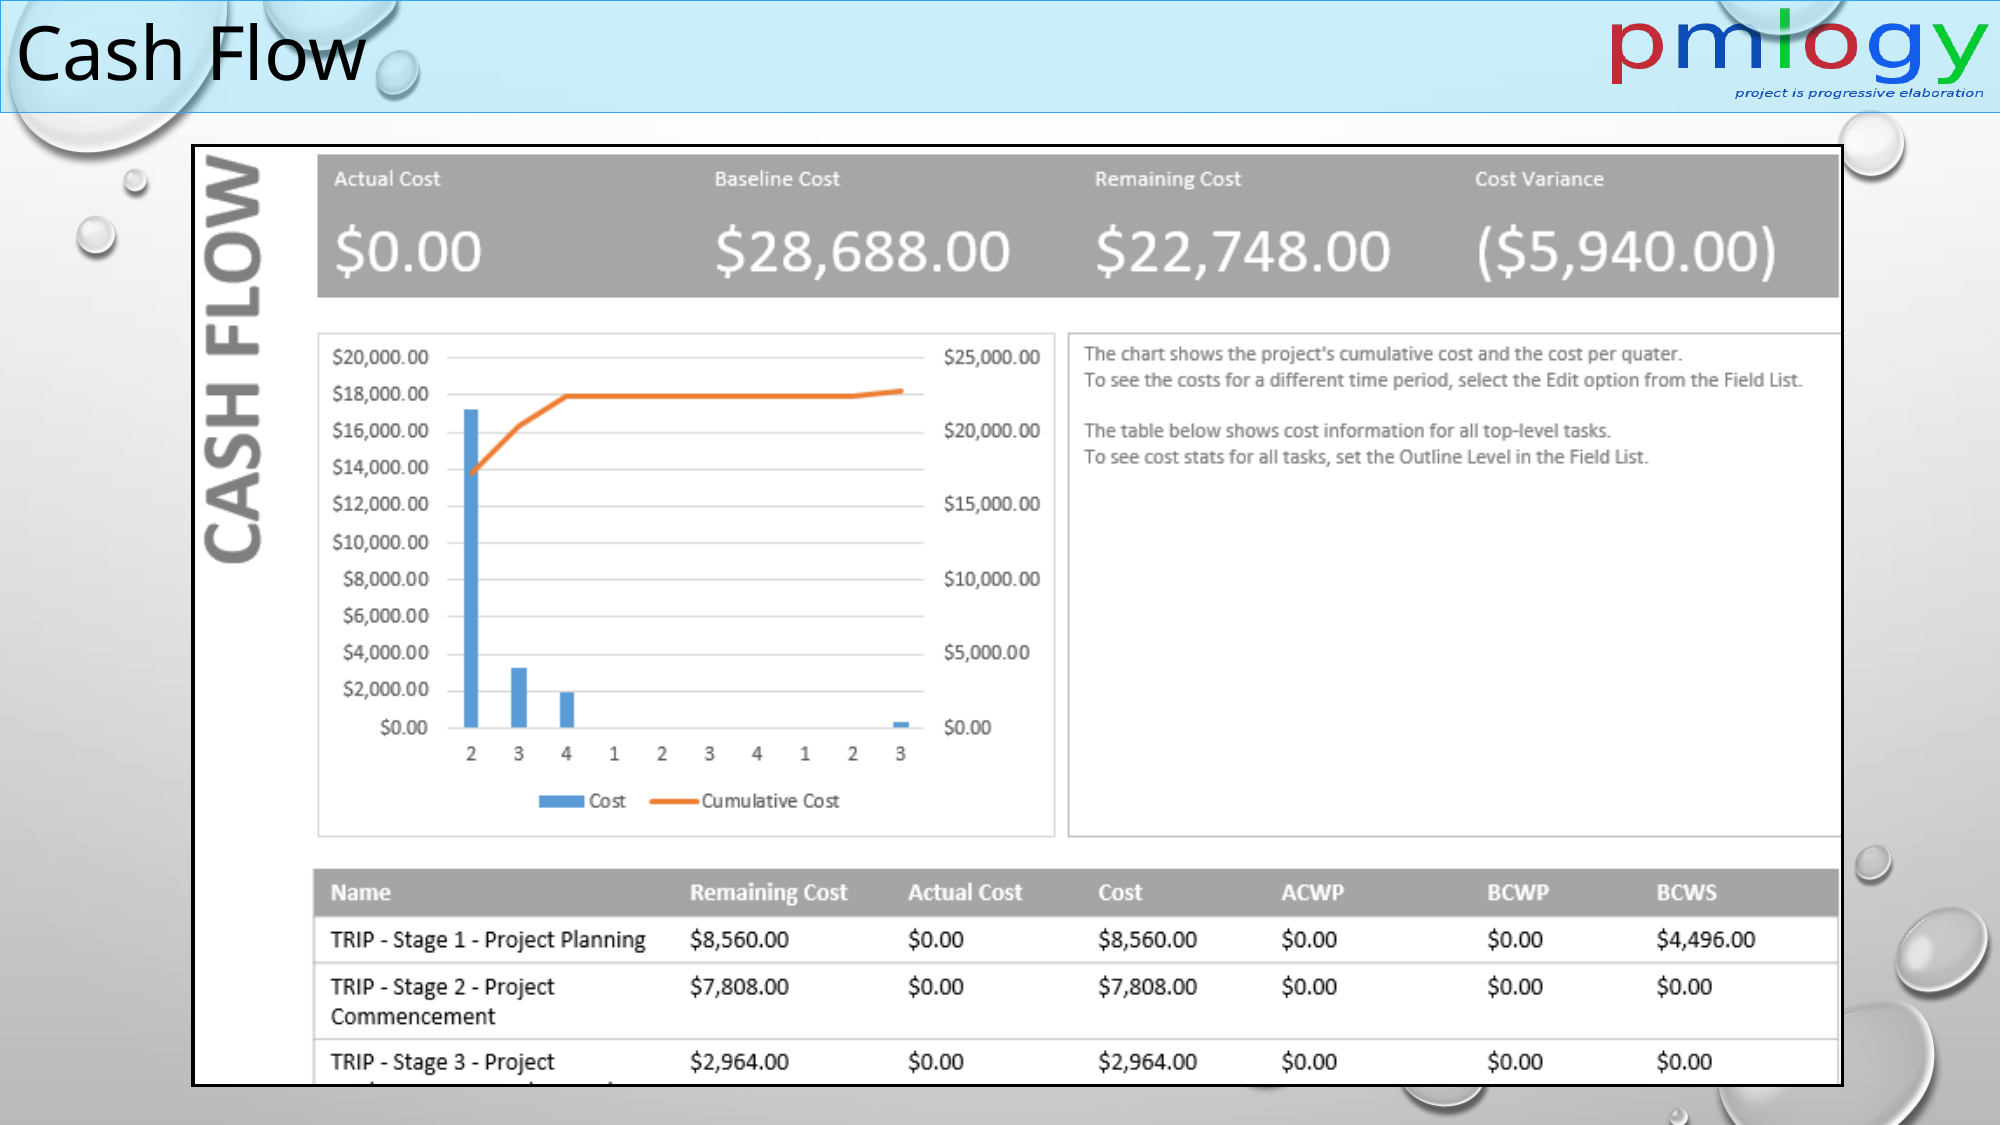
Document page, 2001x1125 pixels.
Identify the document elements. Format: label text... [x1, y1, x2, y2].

title Cash Flow [0, 0, 2000, 113]
picture [0, 0, 2001, 1125]
